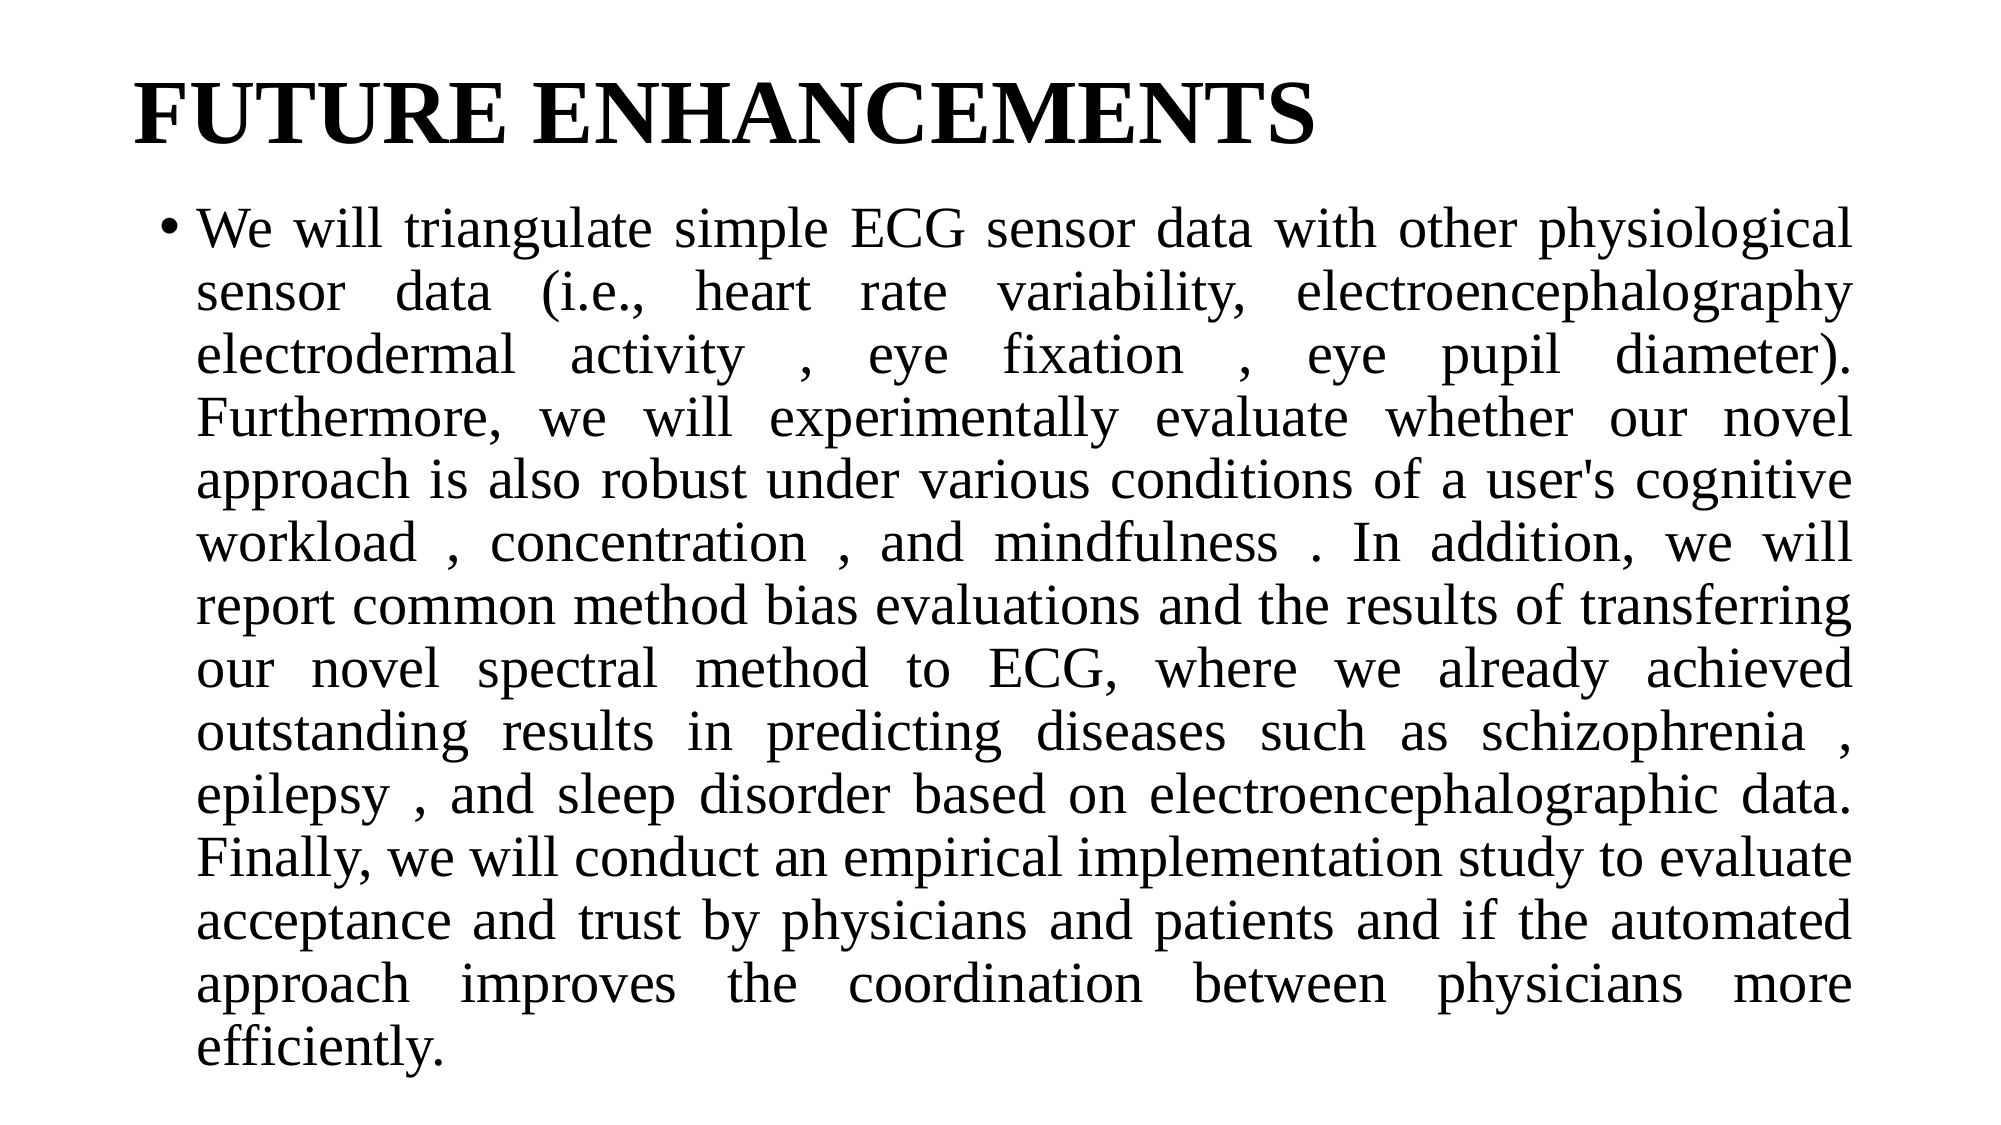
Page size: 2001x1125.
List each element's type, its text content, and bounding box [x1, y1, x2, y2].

title FUTURE ENHANCEMENTS [118, 38, 1844, 189]
list We will triangulate simple ECG sensor data with other physiological sensor data (i.e., heart rate variability, electroencephalography electrodermal activity , eye fixation , eye pupil diameter). Furthermore, we will experimentally evaluate whether our novel approach is also robust under various conditions of a user's cognitive workload , concentration , and mindfulness . In addition, we will report common method bias evaluations and the results of transferring our novel spectral method to ECG, where we already achieved outstanding results in predicting diseases such as schizophrenia , epilepsy , and sleep disorder based on electroencephalographic data. Finally, we will conduct an empirical implementation study to evaluate acceptance and trust by physicians and patients and if the automated approach improves the coordination between physicians more efficiently. [144, 189, 1870, 1115]
